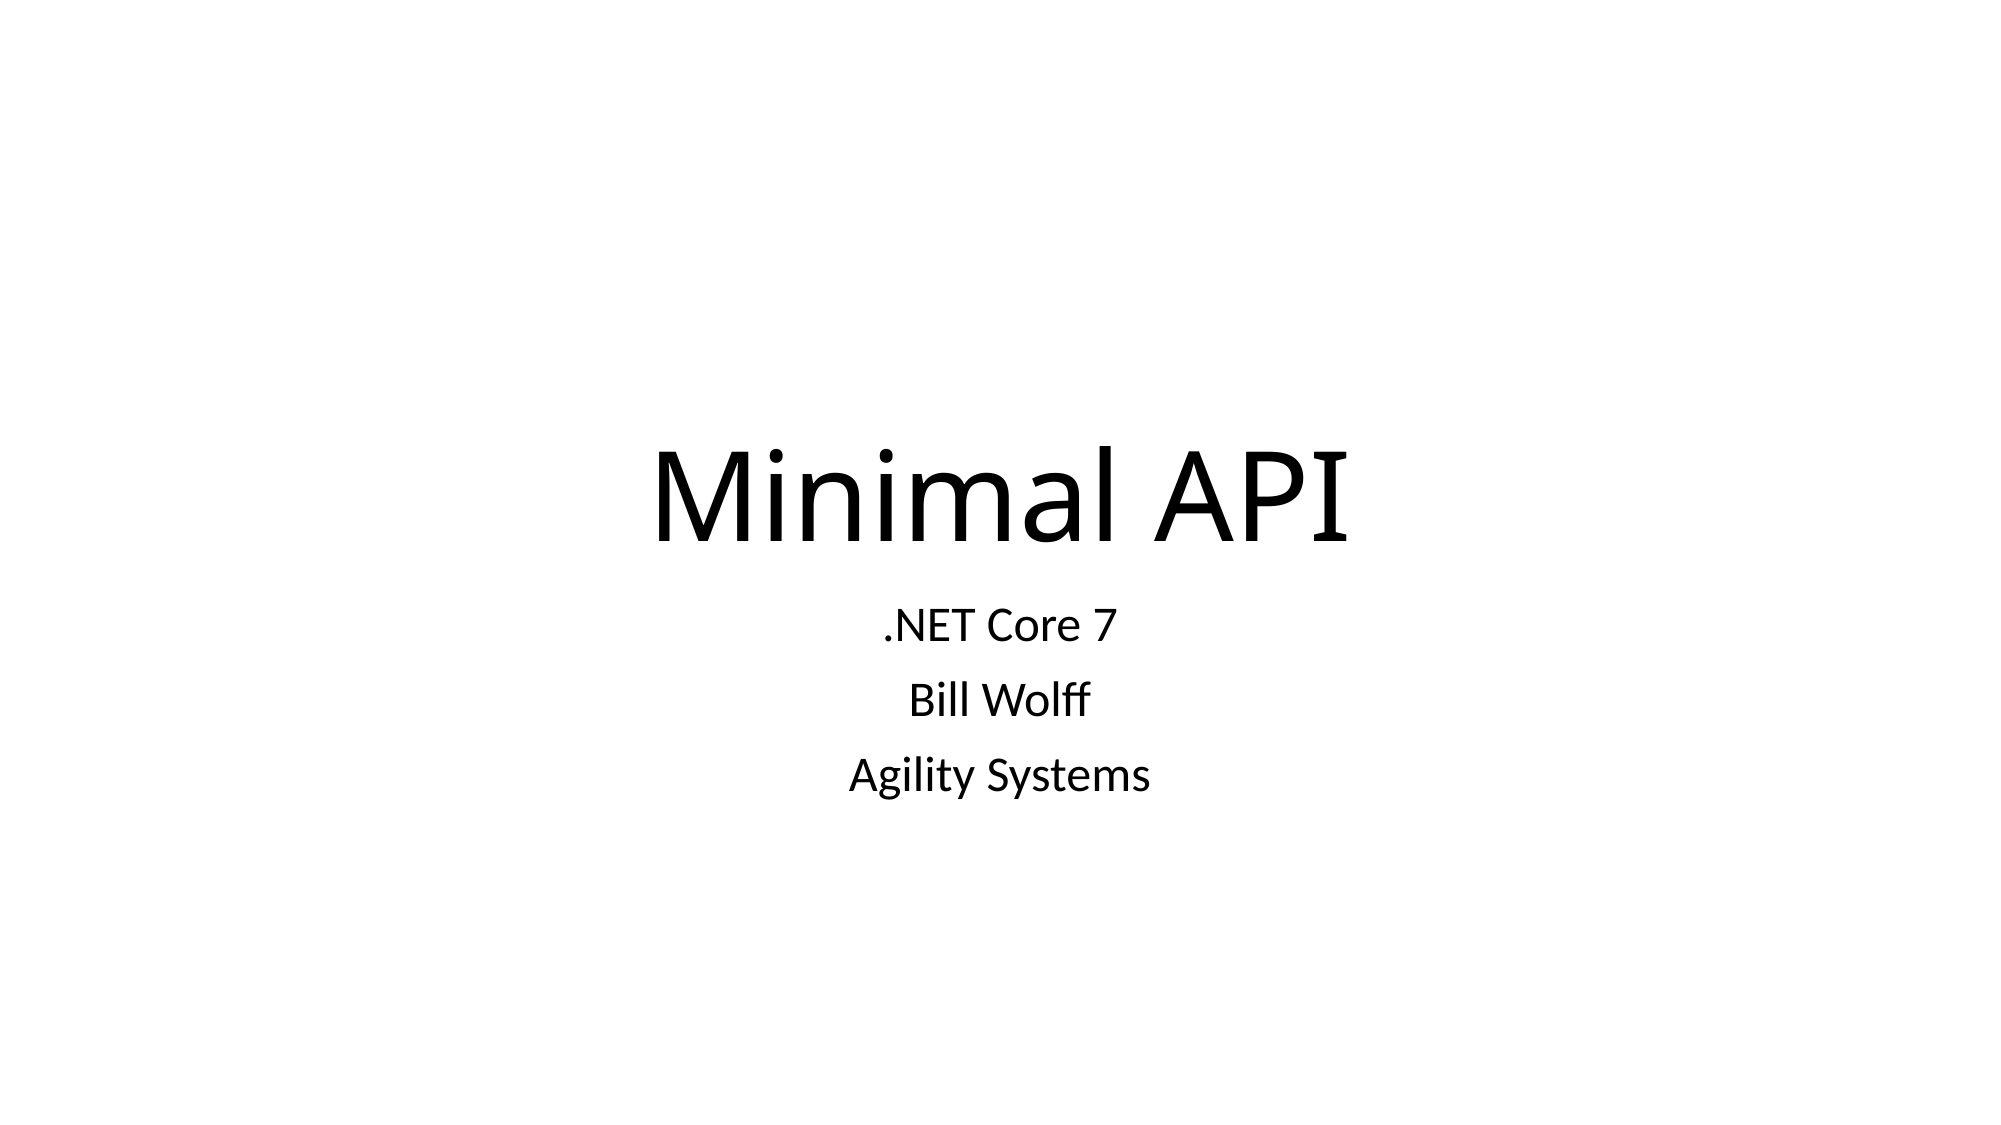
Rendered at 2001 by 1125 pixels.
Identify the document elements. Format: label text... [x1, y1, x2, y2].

subtitle .NET Core 7 Bill Wolff Agility Systems [249, 590, 1750, 863]
title Minimal API [249, 184, 1750, 576]
